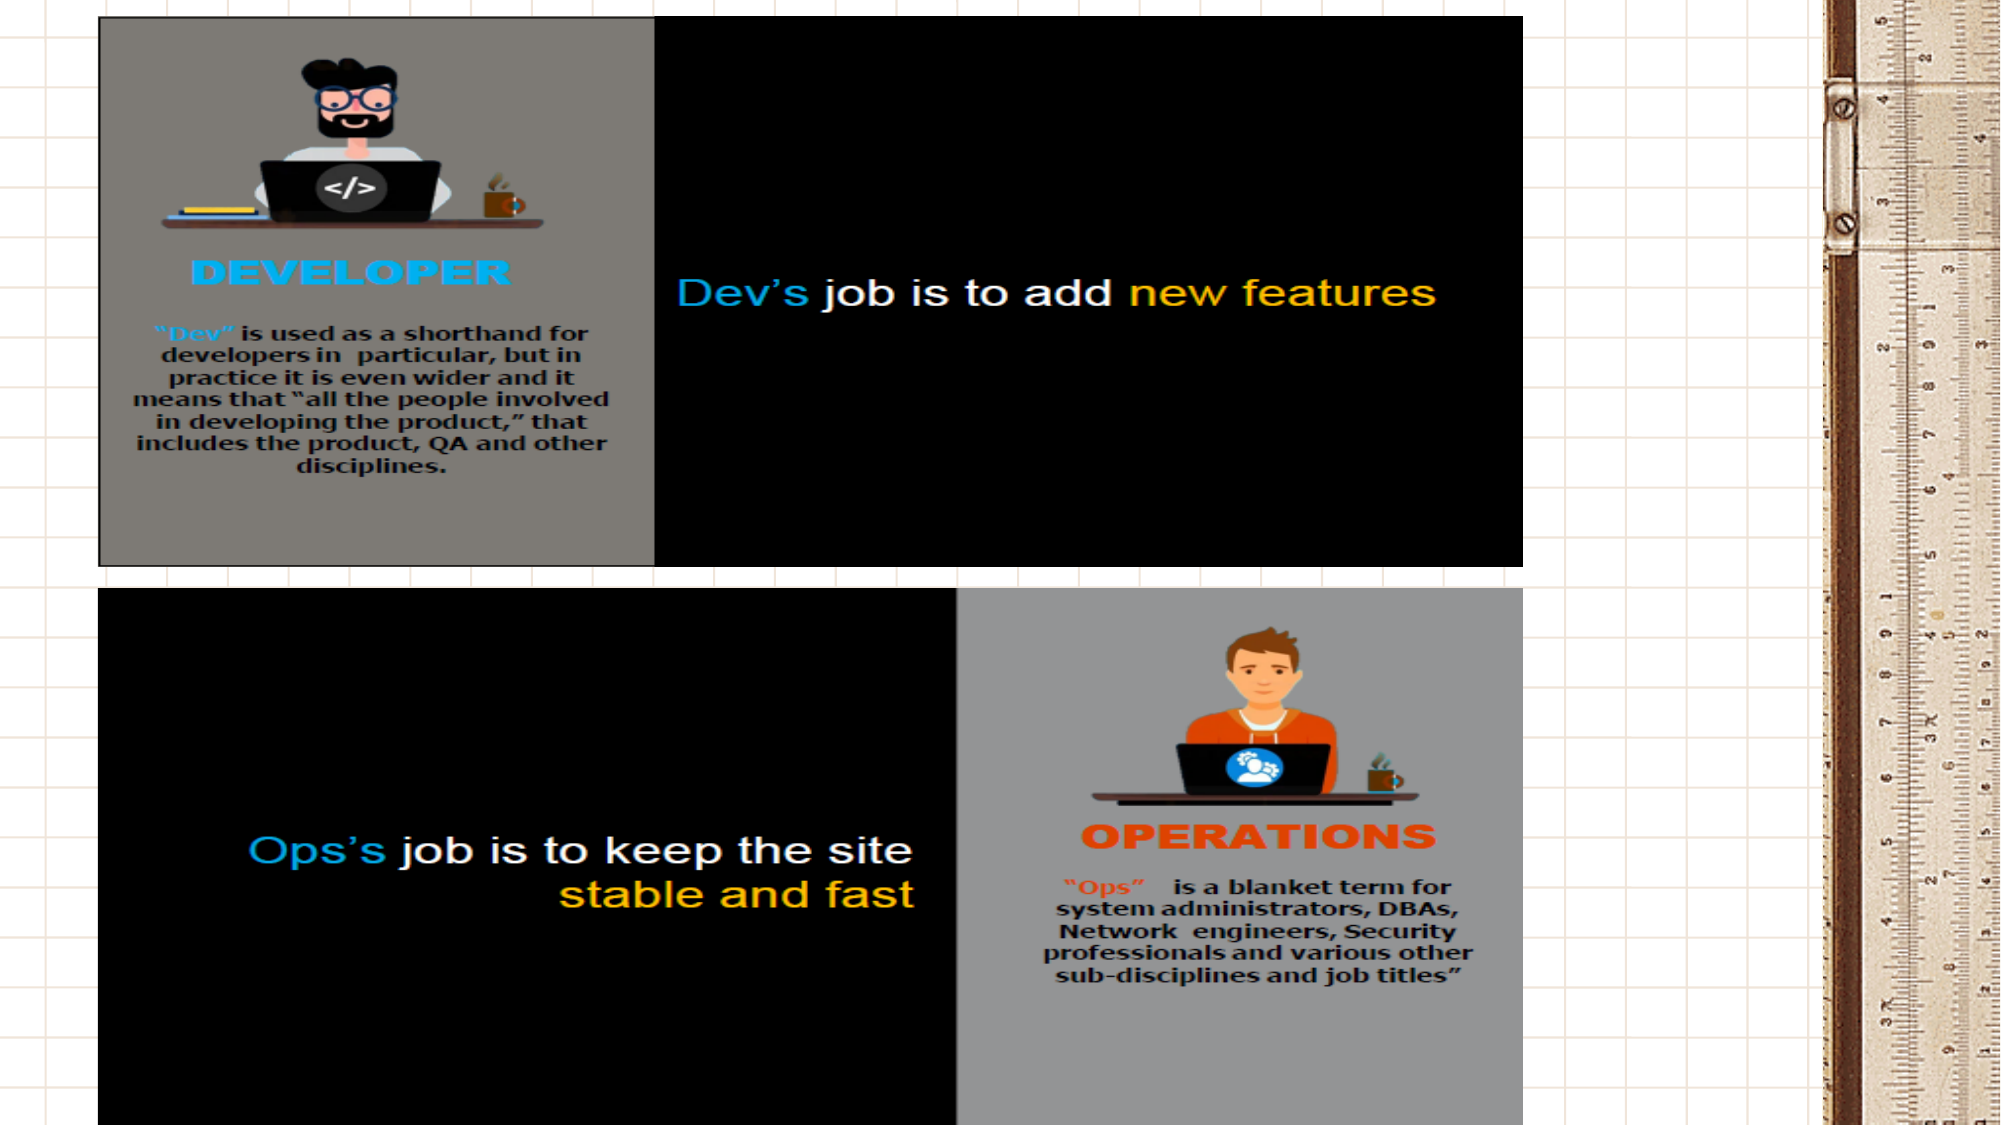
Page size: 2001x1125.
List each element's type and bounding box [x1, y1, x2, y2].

picture [1823, 0, 2000, 1125]
picture [97, 16, 1523, 567]
picture [97, 588, 1523, 1125]
